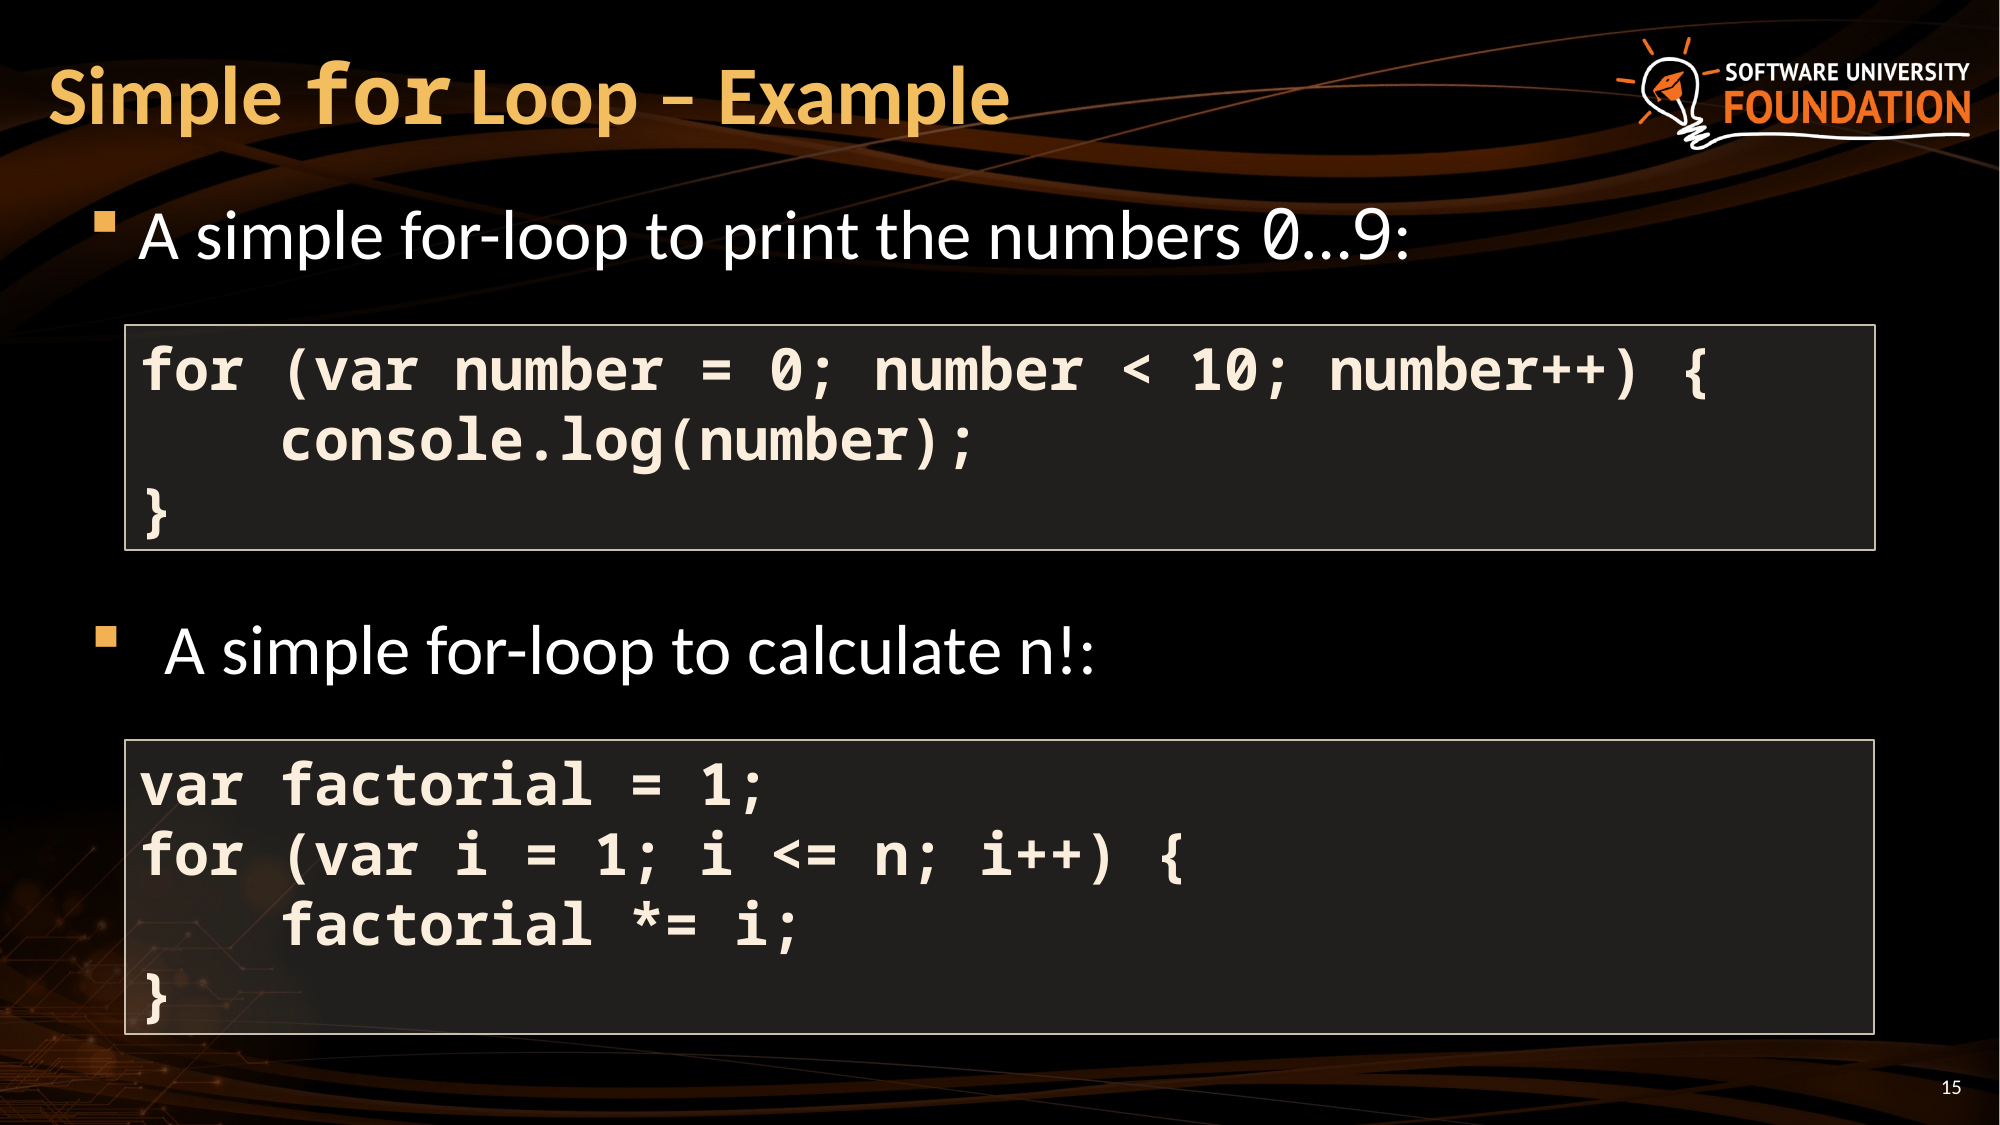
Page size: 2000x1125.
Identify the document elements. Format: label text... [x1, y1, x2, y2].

slide_number 15 [1897, 1070, 1968, 1103]
title Simple for Loop – Example [30, 6, 1602, 189]
text_box var factorial = 1; for (var i = 1; i <= n; i++) { factorial *= i; } [124, 739, 1875, 1035]
picture [0, 0, 2000, 1125]
text_box A simple for-loop to calculate n!: [74, 596, 1933, 701]
list A simple for-loop to print the numbers 0…9: [70, 182, 1929, 288]
text_box for (var number = 0; number < 10; number++) { console.log(number); } [124, 324, 1875, 550]
